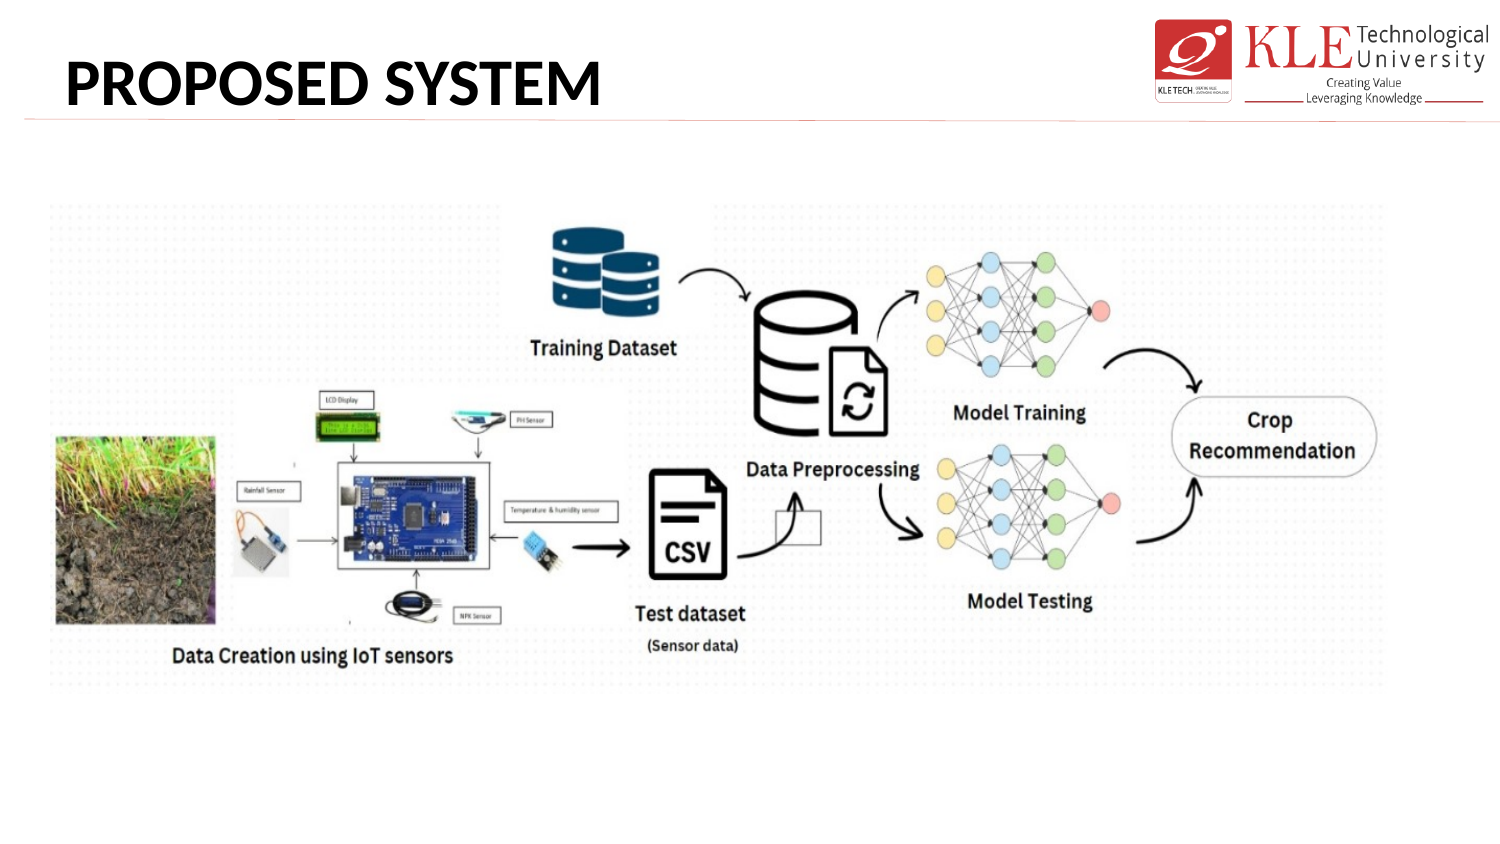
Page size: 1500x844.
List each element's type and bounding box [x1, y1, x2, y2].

text_box [24, 14, 1500, 123]
text_box [0, 0, 1350, 141]
list [49, 202, 1388, 695]
